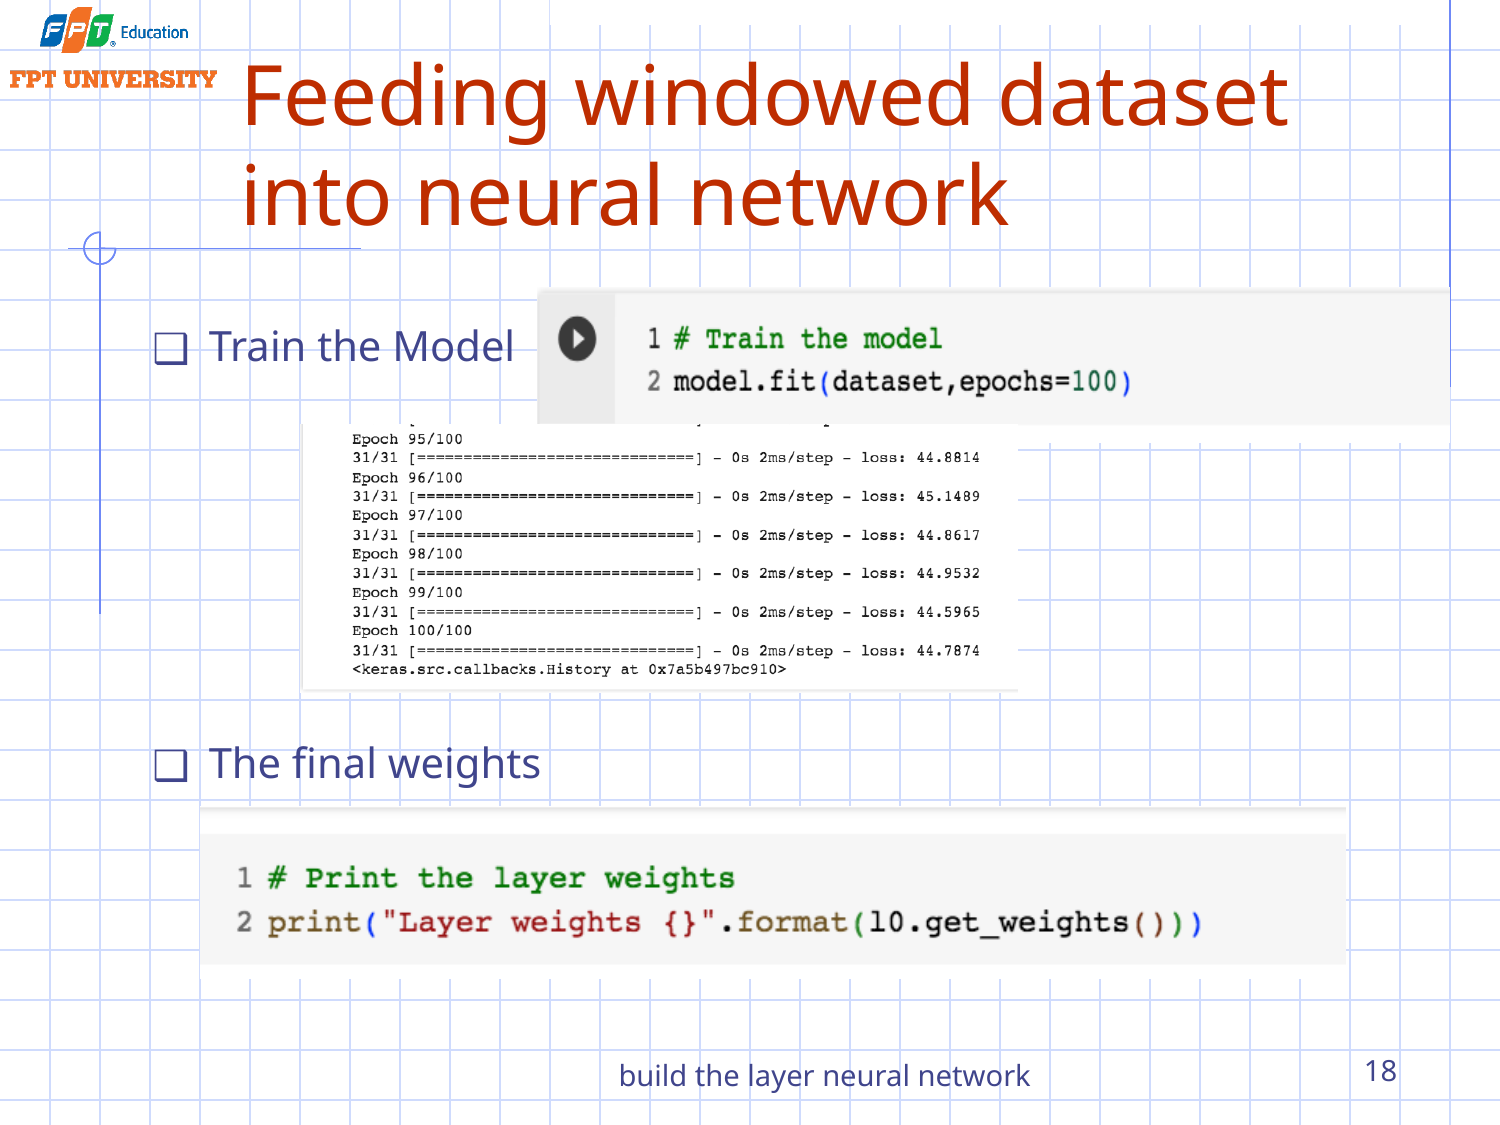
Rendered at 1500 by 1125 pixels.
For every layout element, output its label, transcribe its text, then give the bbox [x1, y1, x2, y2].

picture [10, 6, 217, 88]
text_box ‹#› [1099, 1024, 1413, 1100]
picture [199, 805, 1346, 979]
list Train the Model The final weights [137, 287, 1438, 988]
title Feeding windowed dataset into neural network [225, 50, 1375, 250]
text_box build the layer neural network [587, 1024, 1063, 1100]
picture [299, 287, 1451, 693]
